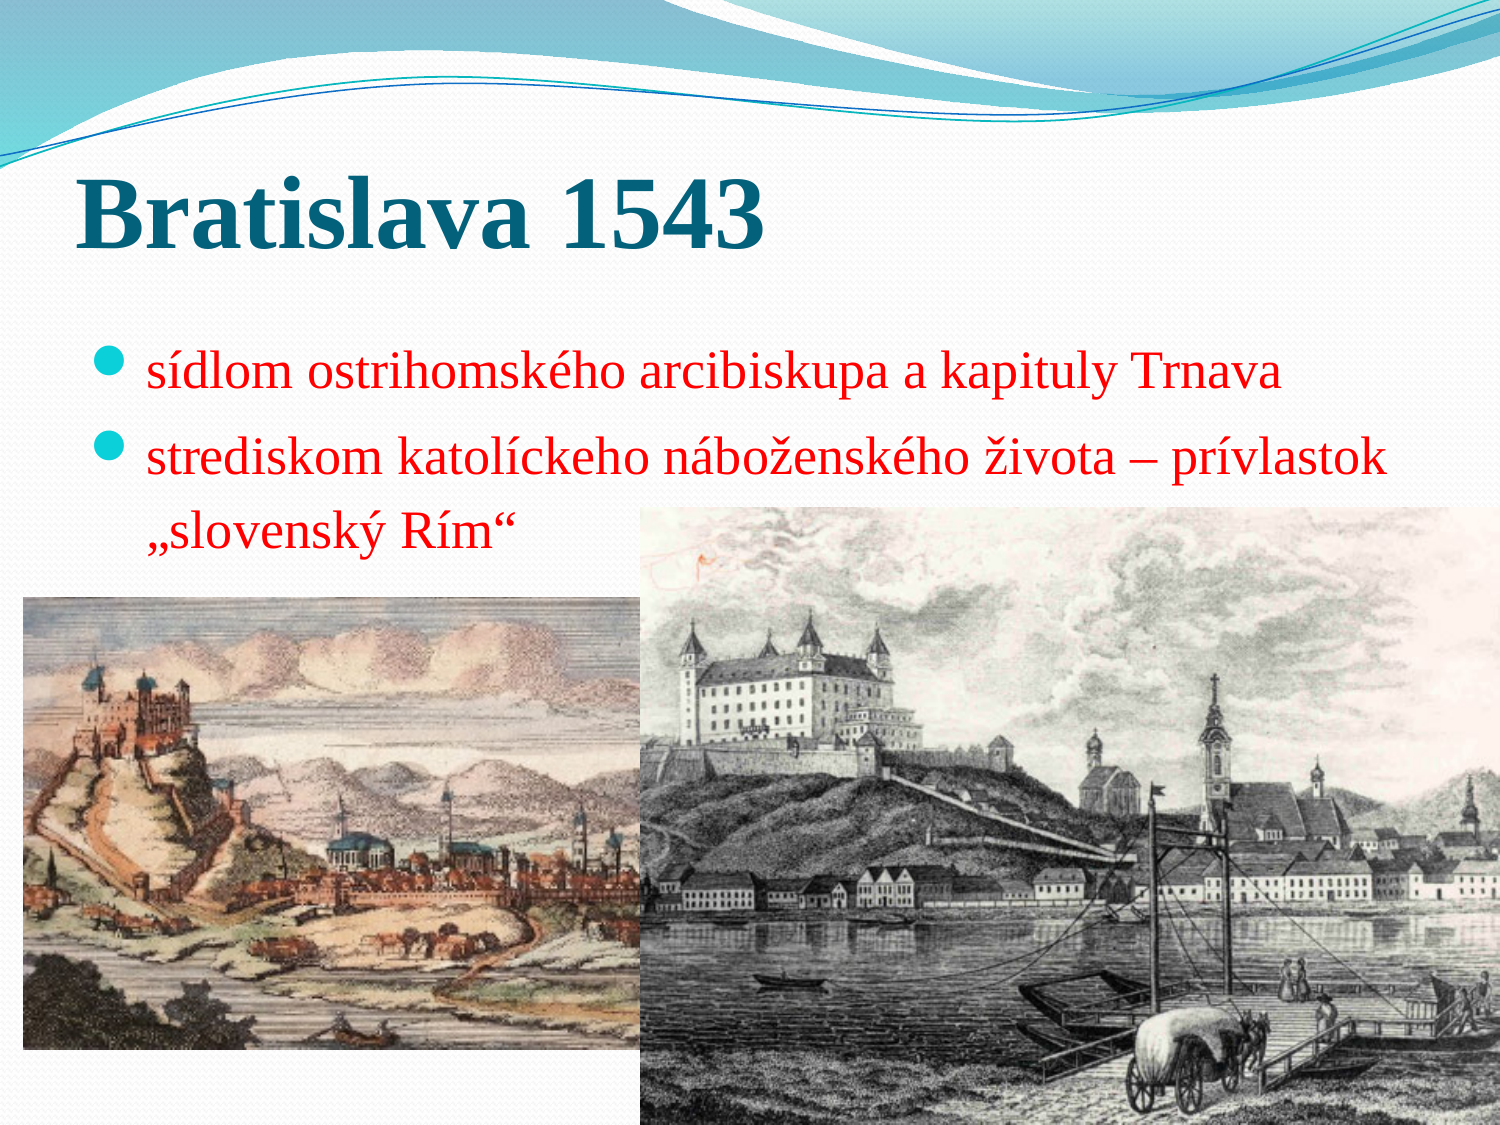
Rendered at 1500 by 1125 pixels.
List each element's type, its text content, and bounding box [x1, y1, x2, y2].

list sídlom ostrihomského arcibiskupa a kapituly Trnava strediskom katolíckeho náboženského života – prívlastok „slovenský Rím“ [75, 317, 1425, 596]
picture [640, 507, 1500, 1125]
picture [23, 597, 635, 1050]
title Bratislava 1543 [75, 82, 1425, 270]
